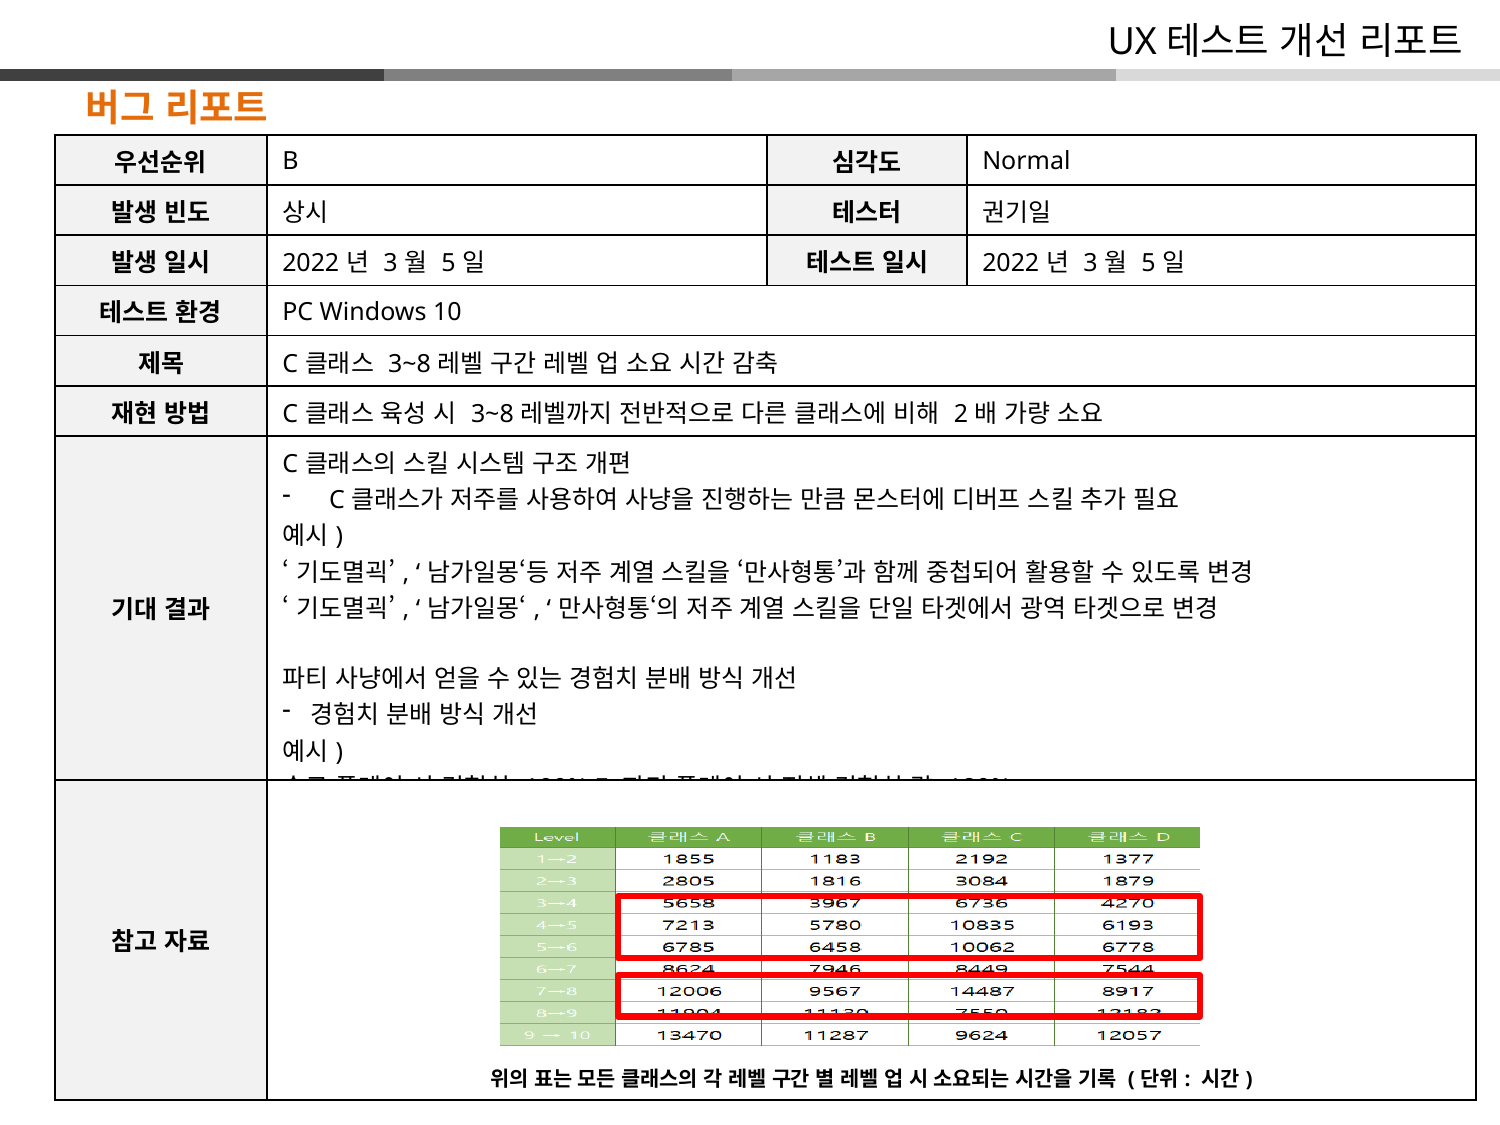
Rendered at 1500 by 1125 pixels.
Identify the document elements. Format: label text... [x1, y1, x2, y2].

table_cell 재현 방법 [56, 387, 266, 435]
table_cell 2022년 3월 5일 [268, 236, 766, 285]
table_cell 발생 빈도 [56, 186, 266, 234]
table_header Normal [968, 136, 1475, 184]
table_cell 2022년 3월 5일 [968, 236, 1475, 285]
table_cell 테스트 환경 [56, 286, 266, 335]
table_cell 발생 일시 [56, 236, 266, 285]
table_header 심각도 [768, 136, 966, 184]
table_cell C클래스 육성 시 3~8레벨까지 전반적으로 다른 클래스에 비해 2배 가량 소요 [268, 387, 1475, 435]
table_cell PC Windows 10 [268, 286, 1475, 335]
table_cell C클래스의 스킬 시스템 구조 개편 C클래스가 저주를 사용하여 사냥을 진행하는 만큼 몬스터에 디버프 스킬 추가 필요 예시) ‘기도멸괵’, ‘남가일몽‘등 저주 계열 스킬을 ‘만사형통’과 함께 중첩되어 활용할 수 있도록 변경 ‘기도멸괵’, ‘남가일몽‘, ‘만사형통‘의 저주 계열 스킬을 단일 타겟에서 광역 타겟으로 변경 파티 사냥에서 얻을 수 있는 경험치 분배 방식 개선 경험치 분배 방식 개선 예시) 솔로 플레이 시 경험치 100%  파티 플레이 시 전체 경험치 량 180% 분배 방식: 파티 전체 경험치 량 / n (파티원 전부에 적용), 파티원이 1명일 경우 솔로 플레이와 동일하게 적용 [268, 437, 1475, 779]
table_cell 위의 표는 모든 클래스의 각 레벨 구간 별 레벨 업 시 소요되는 시간을 기록 (단위: 시간) [268, 781, 1475, 1099]
table_header B [268, 136, 766, 184]
table_header 우선순위 [56, 136, 266, 184]
table_cell 테스트 일시 [768, 236, 966, 285]
table_cell 참고 자료 [56, 781, 266, 1099]
table_cell 권기일 [968, 186, 1475, 234]
table_cell 제목 [56, 336, 266, 385]
table_cell 기대 결과 [56, 437, 266, 779]
table_cell 상시 [268, 186, 766, 234]
table_cell C클래스 3~8레벨 구간 레벨 업 소요 시간 감축 [268, 336, 1475, 385]
text_box UX테스트 개선 리포트 [1092, 9, 1478, 69]
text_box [499, 826, 1201, 1047]
table_cell 테스터 [768, 186, 966, 234]
text_box 버그 리포트 [70, 76, 284, 134]
